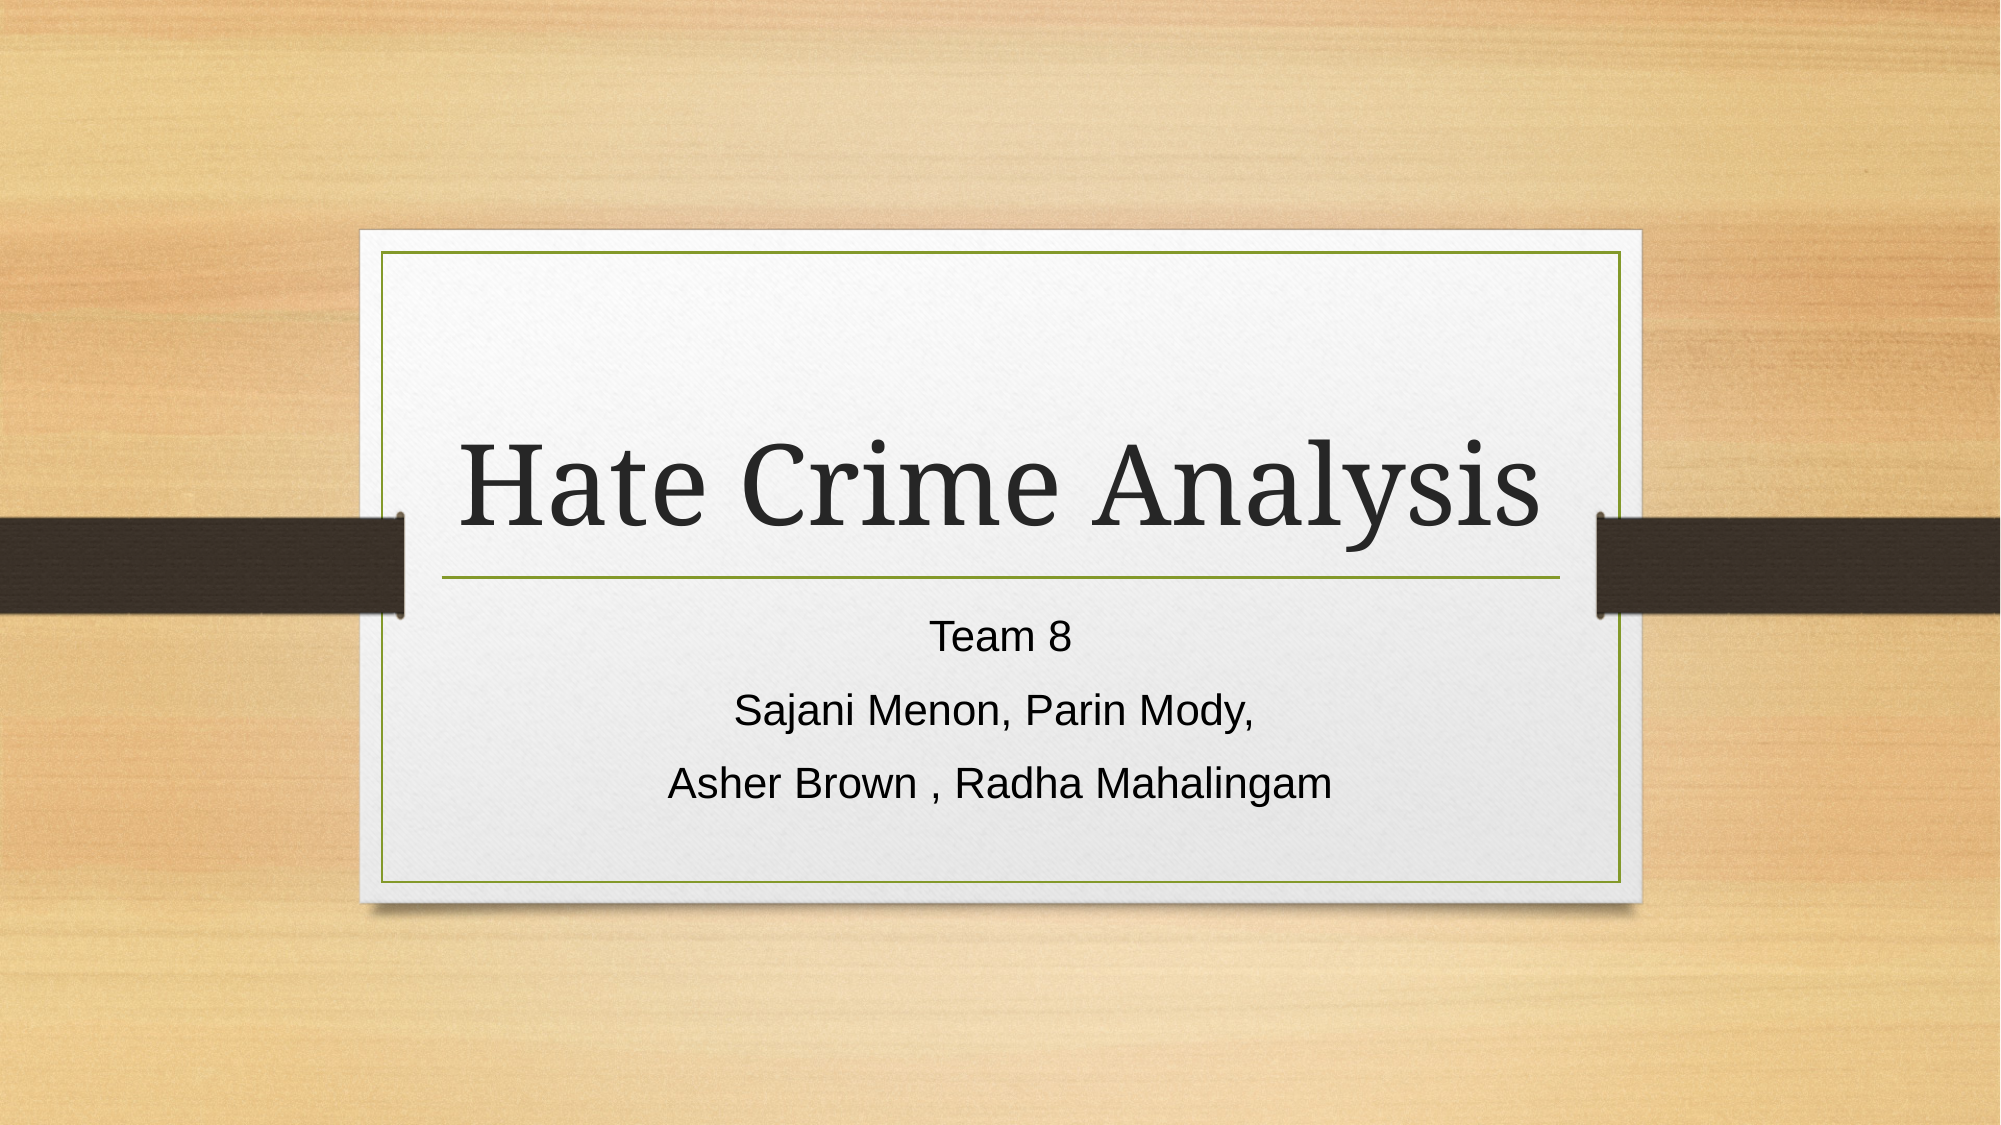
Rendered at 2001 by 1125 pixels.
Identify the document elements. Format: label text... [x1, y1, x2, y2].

subtitle Team 8 Sajani Menon, Parin Mody, Asher Brown , Radha Mahalingam [441, 600, 1560, 817]
title Hate Crime Analysis [441, 306, 1560, 556]
picture [0, 0, 2001, 1125]
